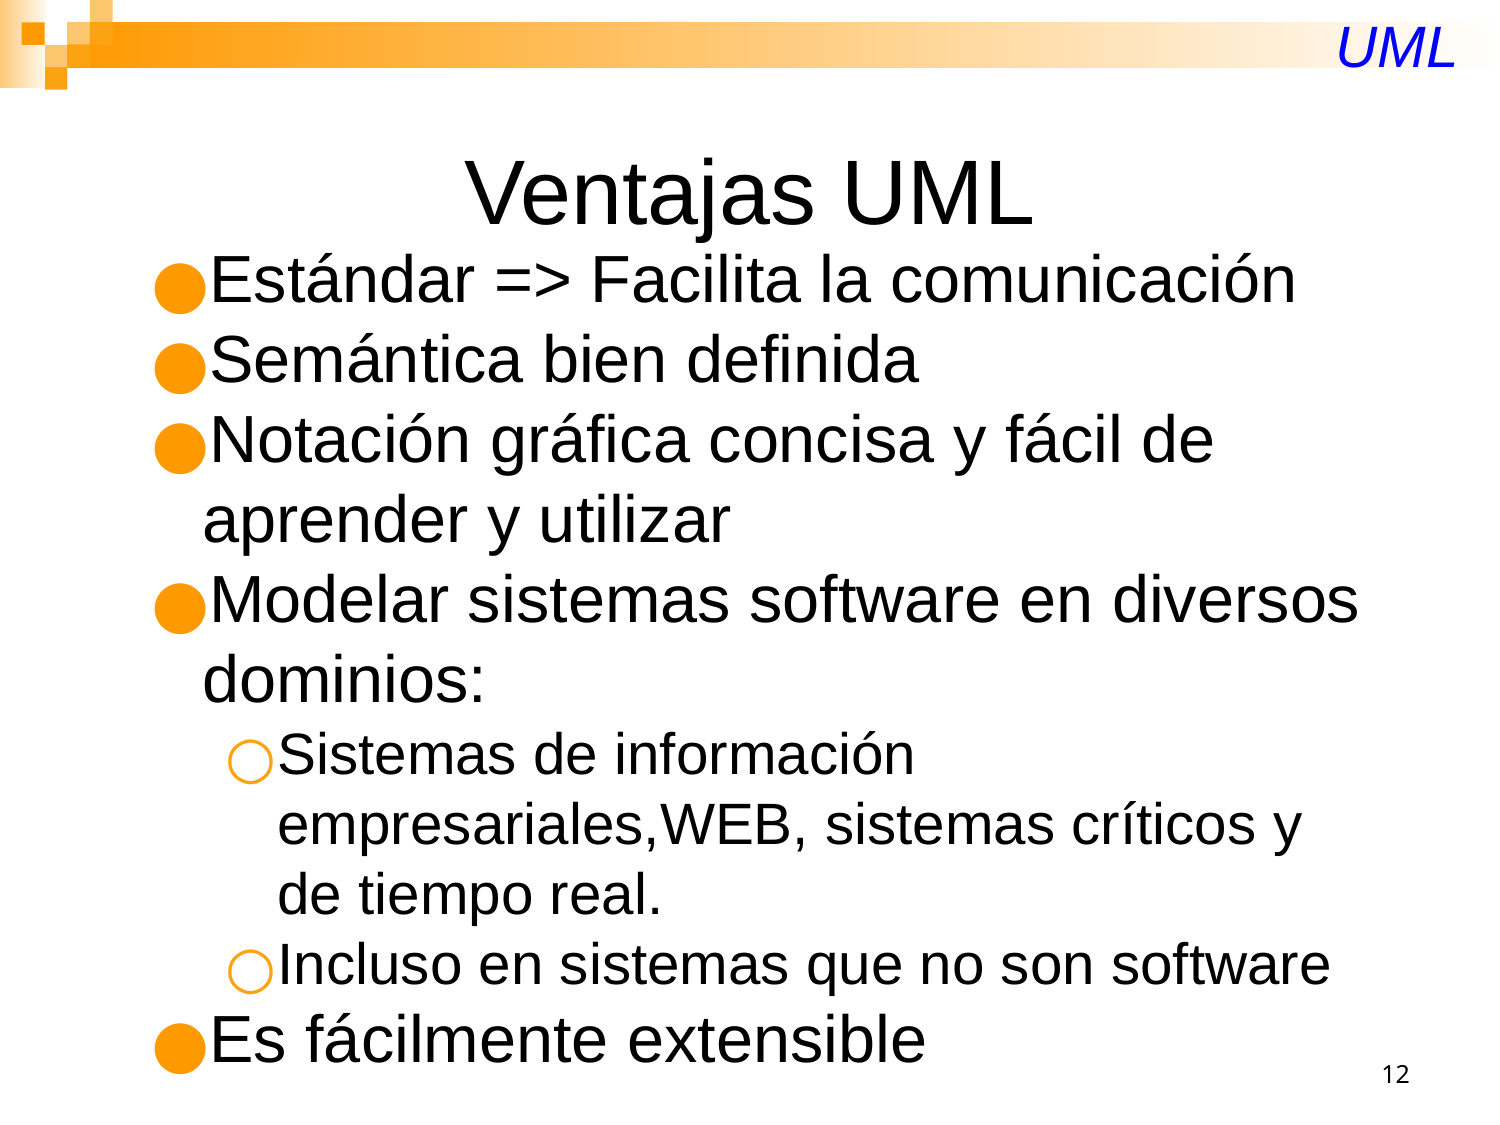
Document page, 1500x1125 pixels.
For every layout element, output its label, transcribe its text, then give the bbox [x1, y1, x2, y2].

title Ventajas UML [75, 75, 1425, 300]
list Estándar => Facilita la comunicación Semántica bien definida Notación gráfica concisa y fácil de aprender y utilizar Modelar sistemas software en diversos dominios: Sistemas de información empresariales,WEB, sistemas críticos y de tiempo real. Incluso en sistemas que no son software Es fácilmente extensible [112, 228, 1388, 1051]
text_box UML [123, 14, 1474, 74]
slide_number ‹#› [1074, 1025, 1425, 1100]
